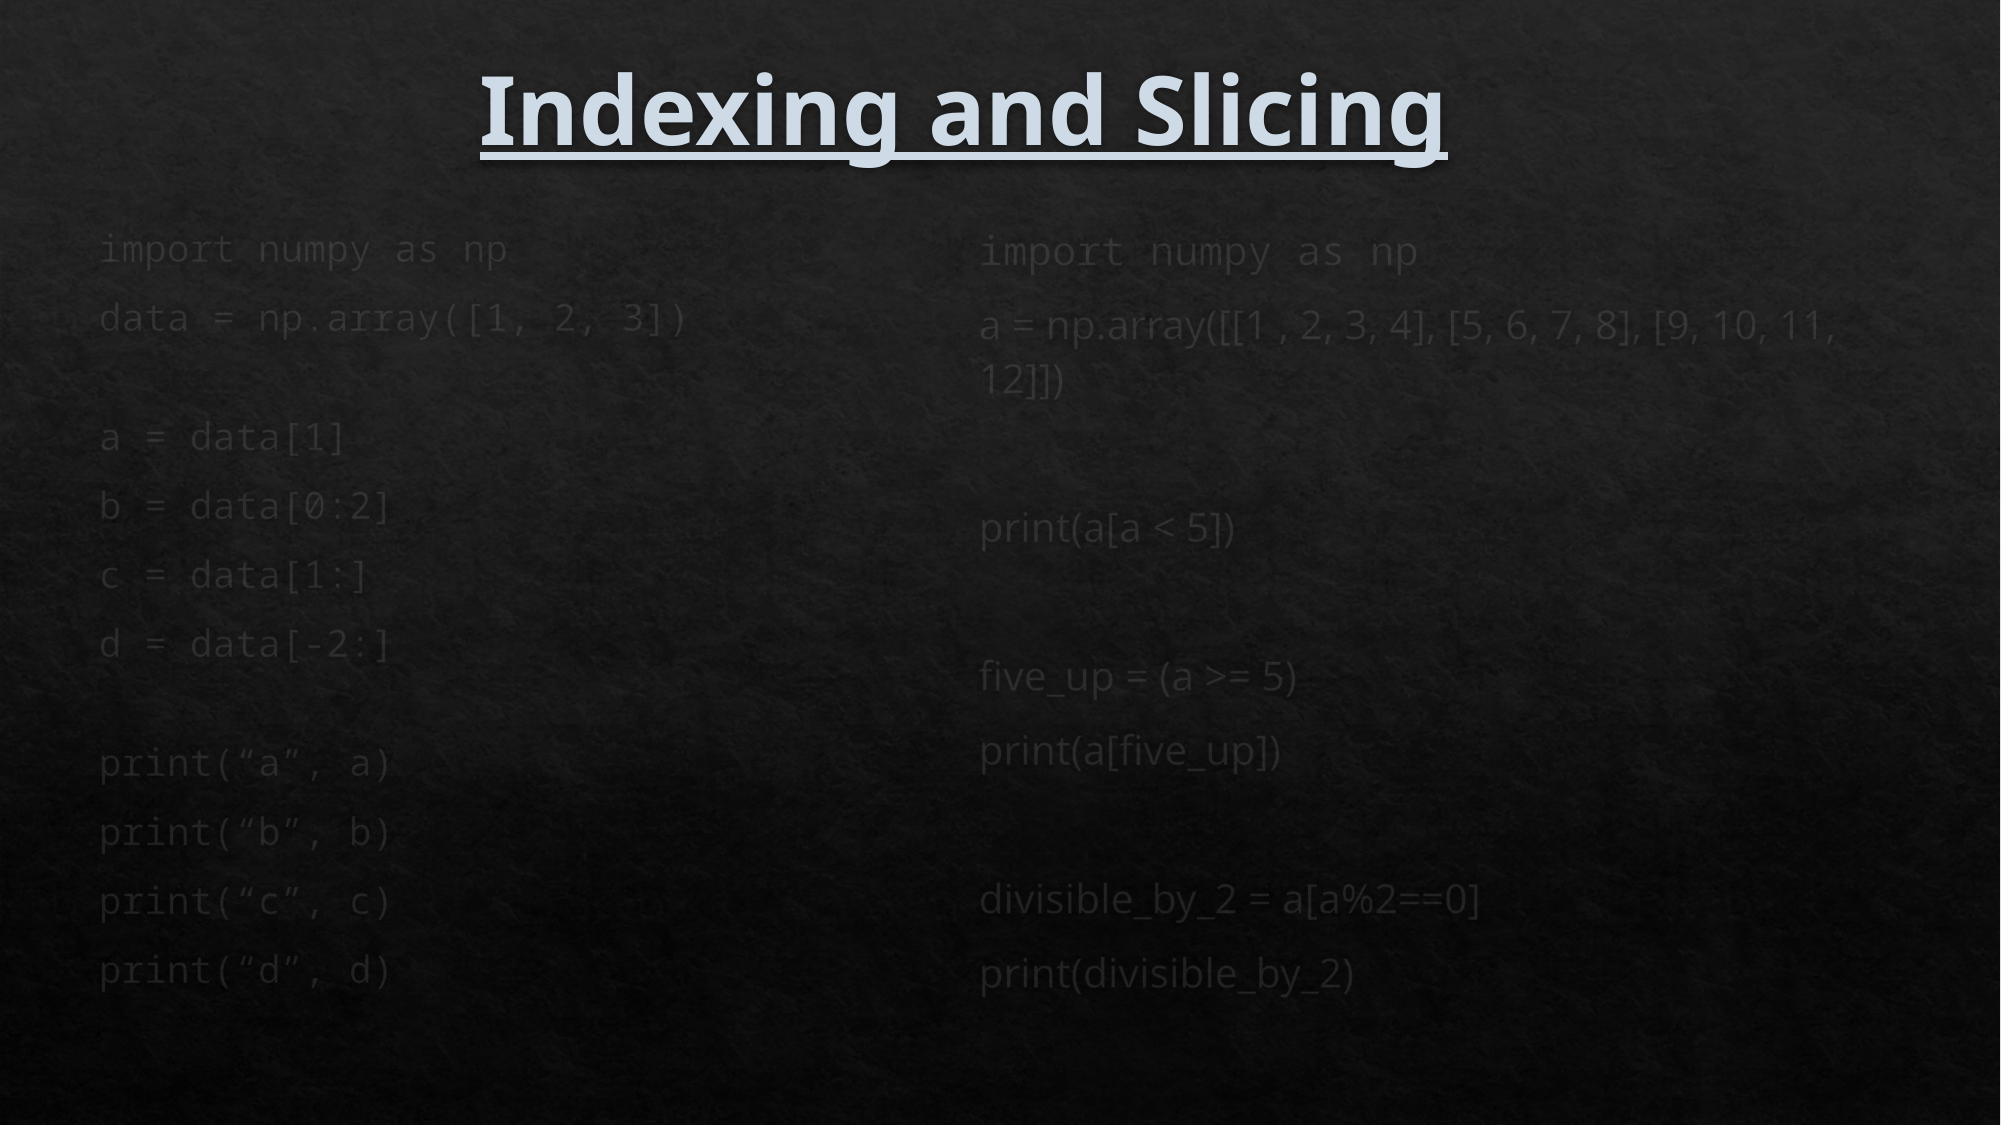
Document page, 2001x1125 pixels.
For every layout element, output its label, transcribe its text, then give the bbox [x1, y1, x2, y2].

text_box import numpy as np a = np.array([[1 , 2, 3, 4], [5, 6, 7, 8], [9, 10, 11, 12]]) print(a[a < 5]) five_up = (a >= 5) print(a[five_up]) divisible_by_2 = a[a%2==0] print(divisible_by_2) [963, 211, 1948, 1007]
list import numpy as np data = np.array([1, 2, 3]) a = data[1] b = data[0:2] c = data[1:] d = data[-2:] print(“a”, a) print(“b”, b) print(“c”, c) print(“d”, d) [83, 211, 719, 1007]
title Indexing and Slicing [137, 34, 1790, 195]
